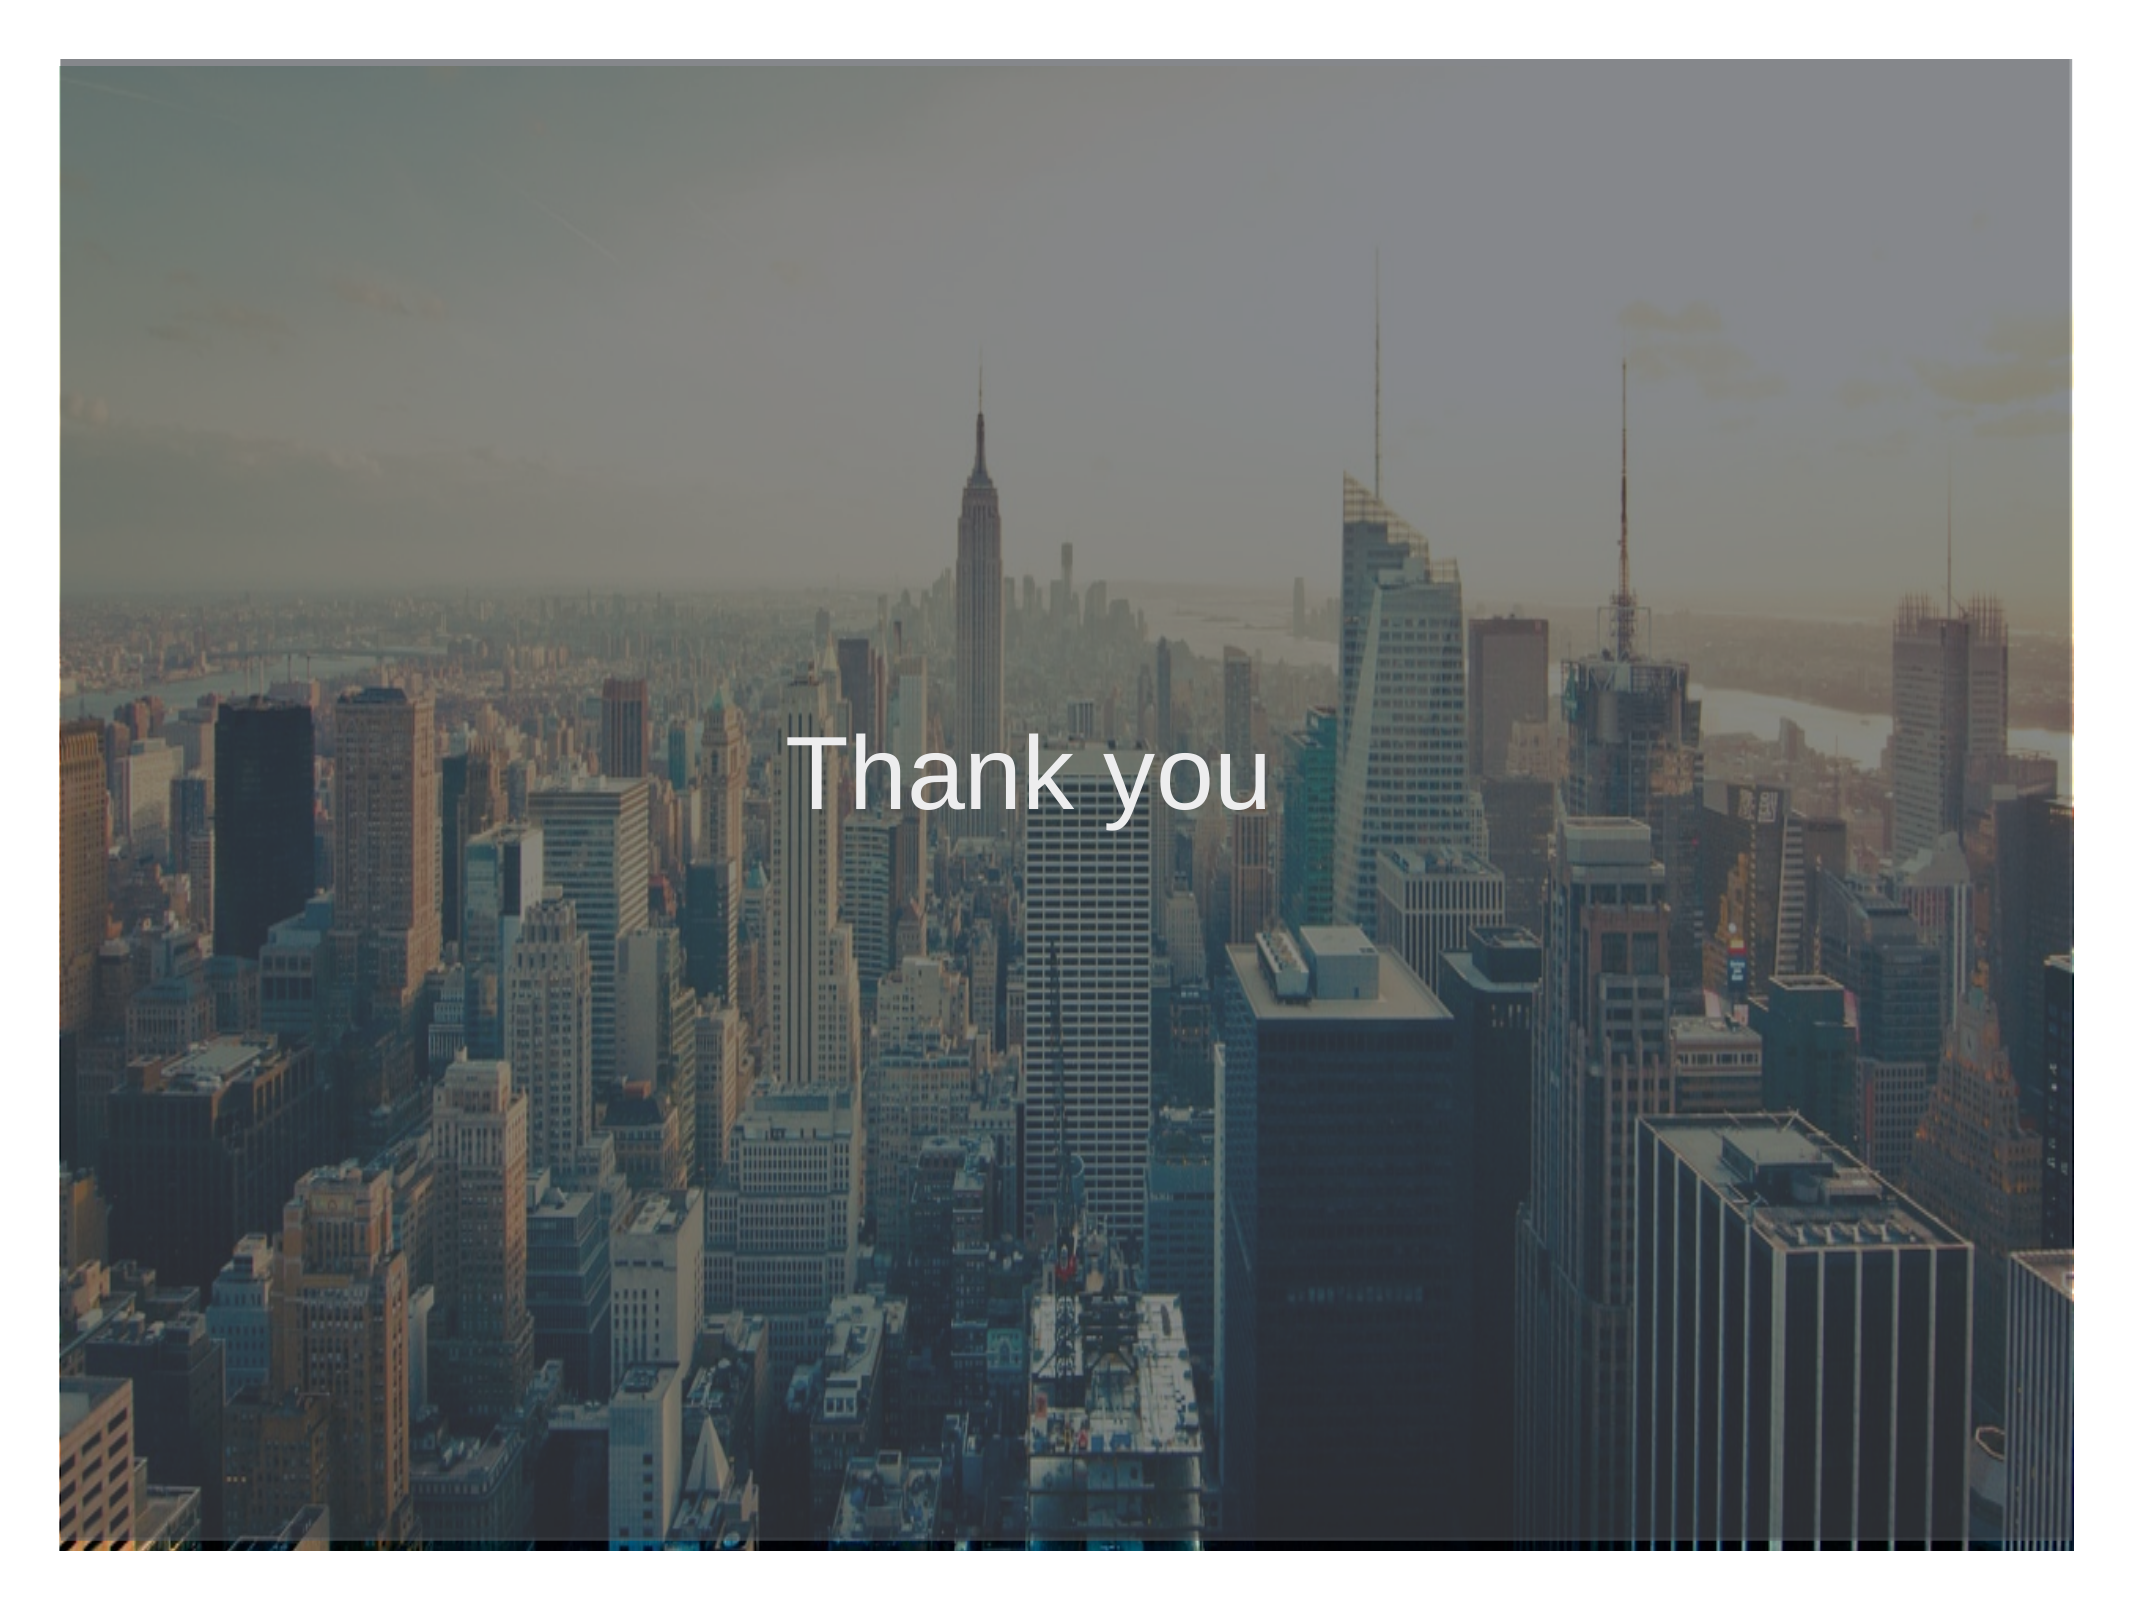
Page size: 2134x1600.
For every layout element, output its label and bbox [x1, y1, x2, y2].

text_box [60, 59, 2073, 63]
picture [59, 66, 2075, 1551]
